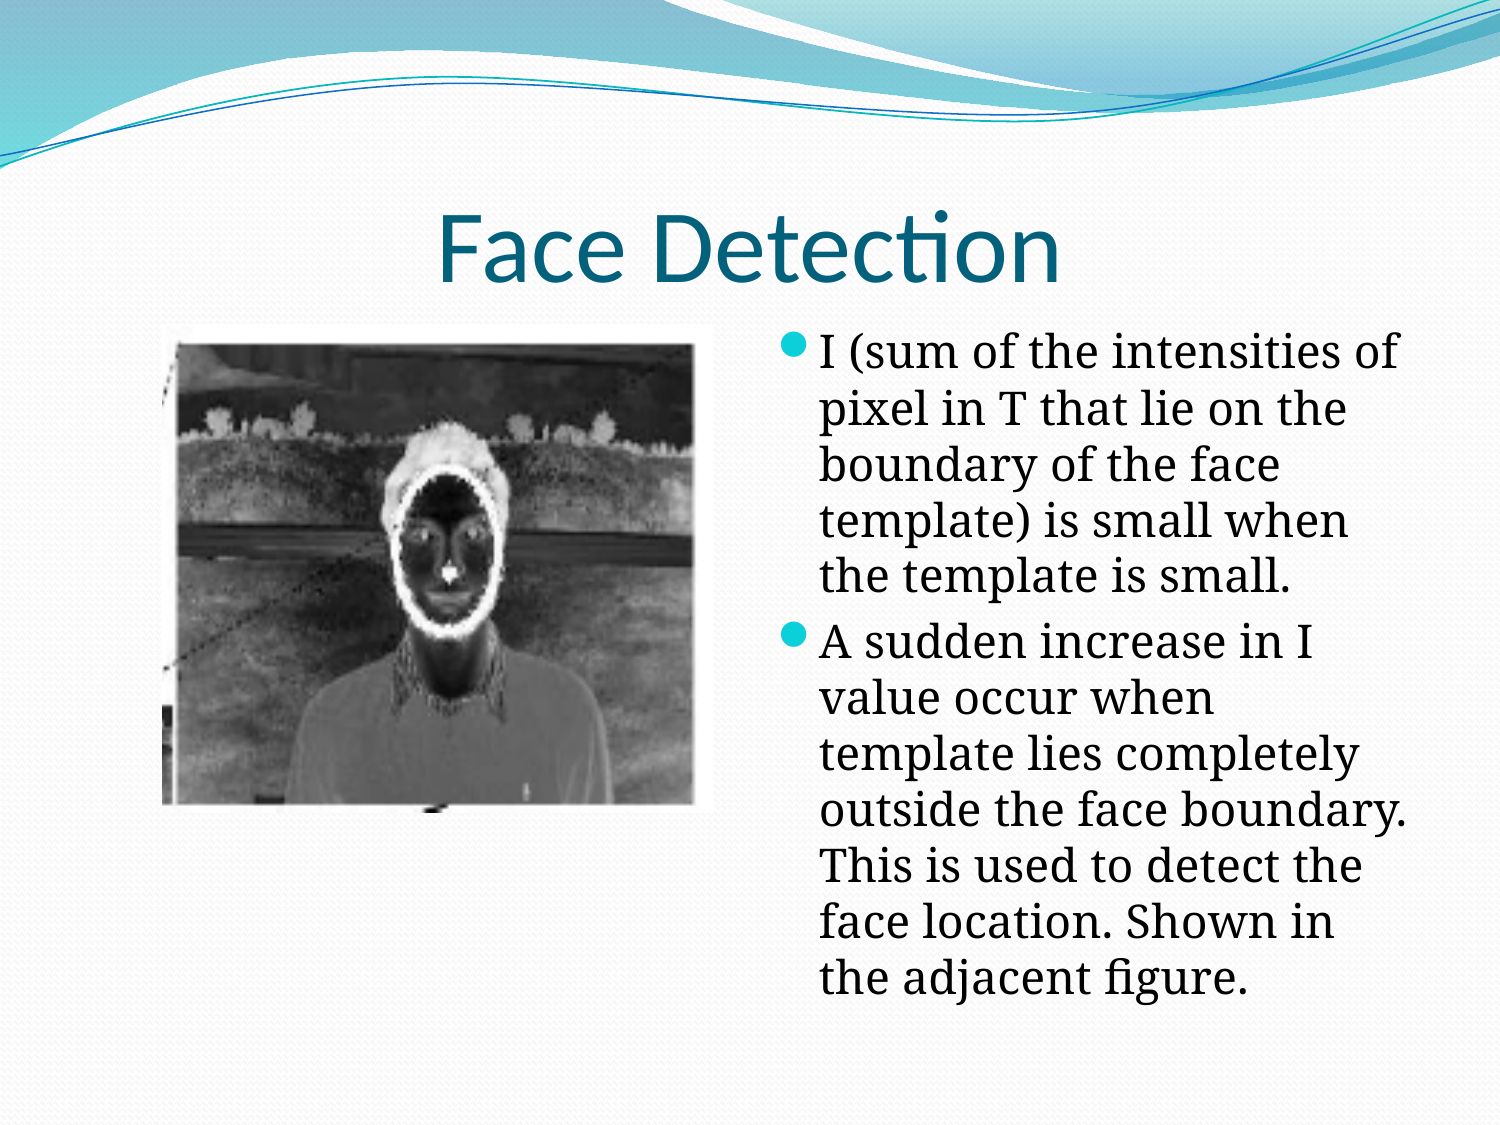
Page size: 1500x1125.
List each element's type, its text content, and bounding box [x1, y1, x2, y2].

title Face Detection [75, 115, 1425, 303]
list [162, 324, 713, 813]
list I (sum of the intensities of pixel in T that lie on the boundary of the face template) is small when the template is small. A sudden increase in I value occur when template lies completely outside the face boundary. This is used to detect the face location. Shown in the adjacent figure. [762, 314, 1425, 1043]
